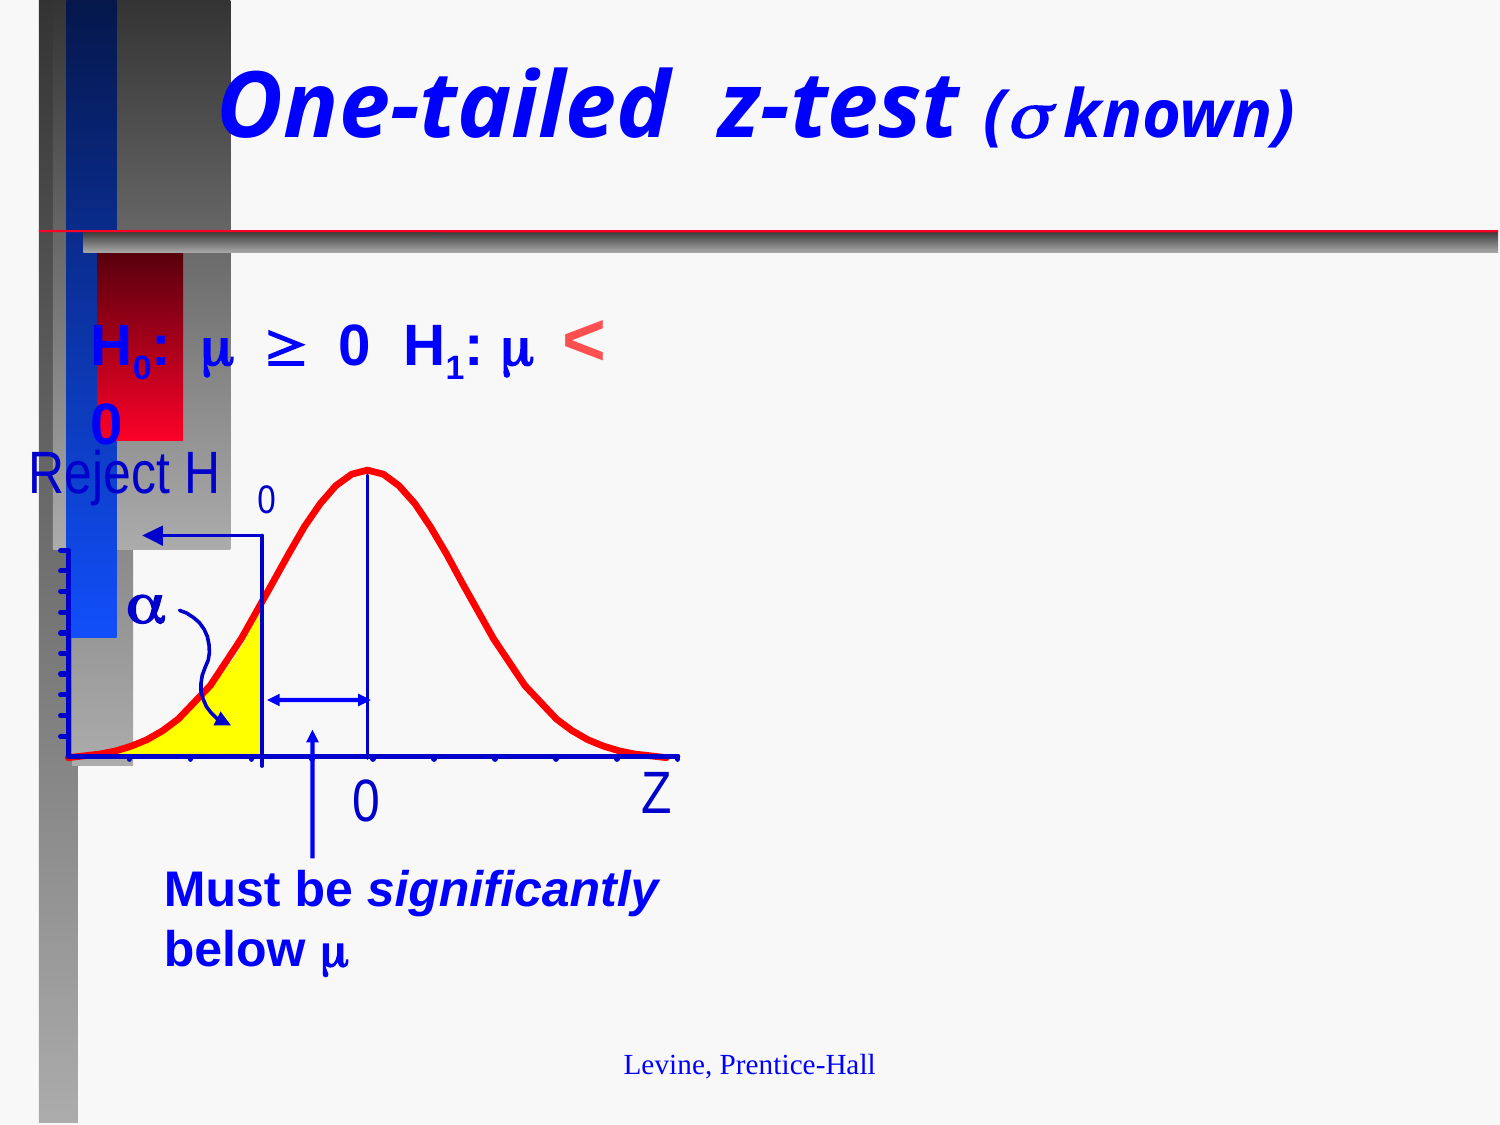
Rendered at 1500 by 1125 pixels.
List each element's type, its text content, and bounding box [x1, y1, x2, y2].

text_box Must be significantly below  [149, 852, 689, 984]
title One-tailed z-test ( known) [62, 25, 1451, 176]
text_box H0:0 H1: < 0 [76, 282, 665, 435]
footer Levine, Prentice-Hall [512, 1024, 988, 1101]
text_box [0, 437, 687, 847]
